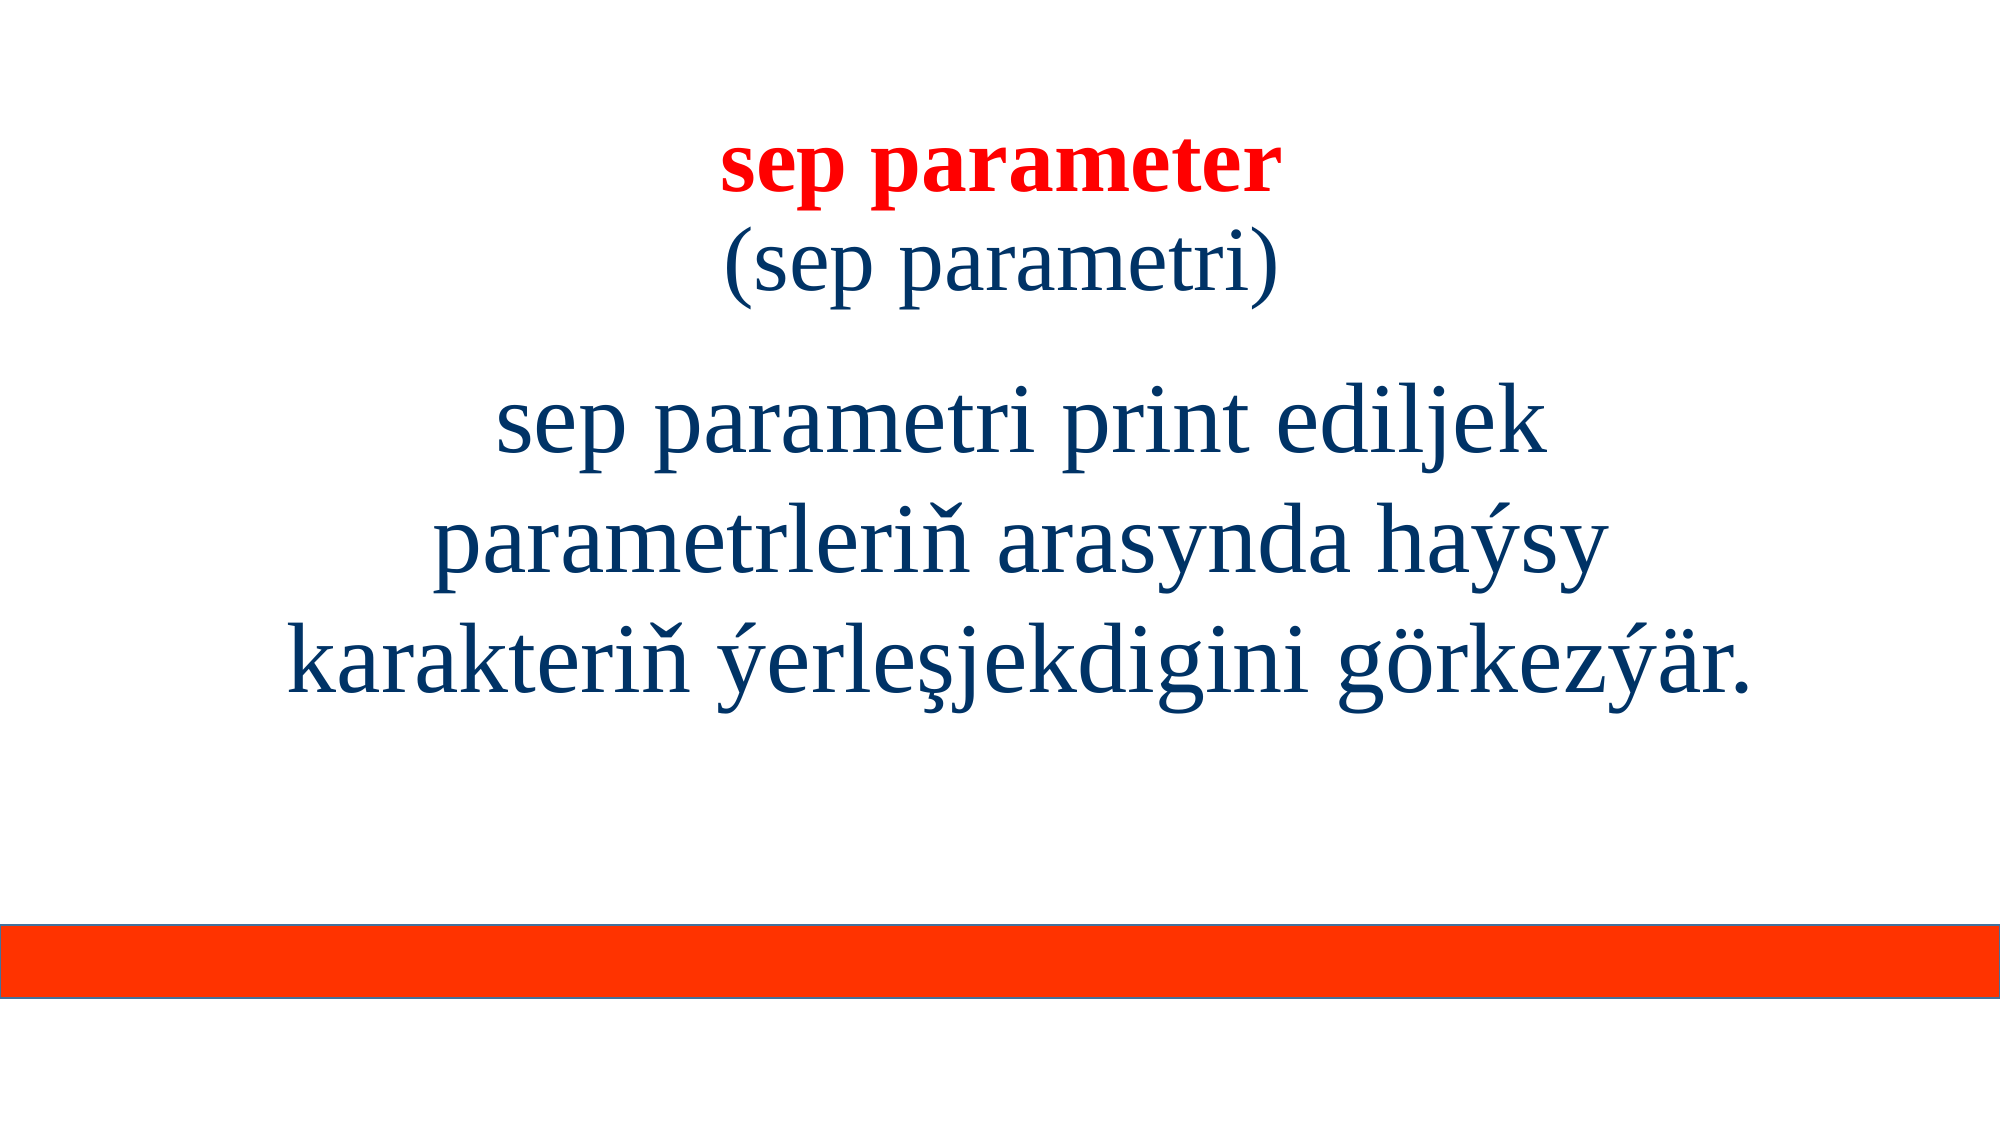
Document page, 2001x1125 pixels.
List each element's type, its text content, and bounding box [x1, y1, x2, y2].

title sep parameter (sep parametri) [139, 102, 1865, 321]
text_box sep parametri print ediljek parametrleriň arasynda haýsy karakteriň ýerleşjekdigini görkezýär. [223, 345, 1820, 720]
text_box [0, 924, 2000, 999]
